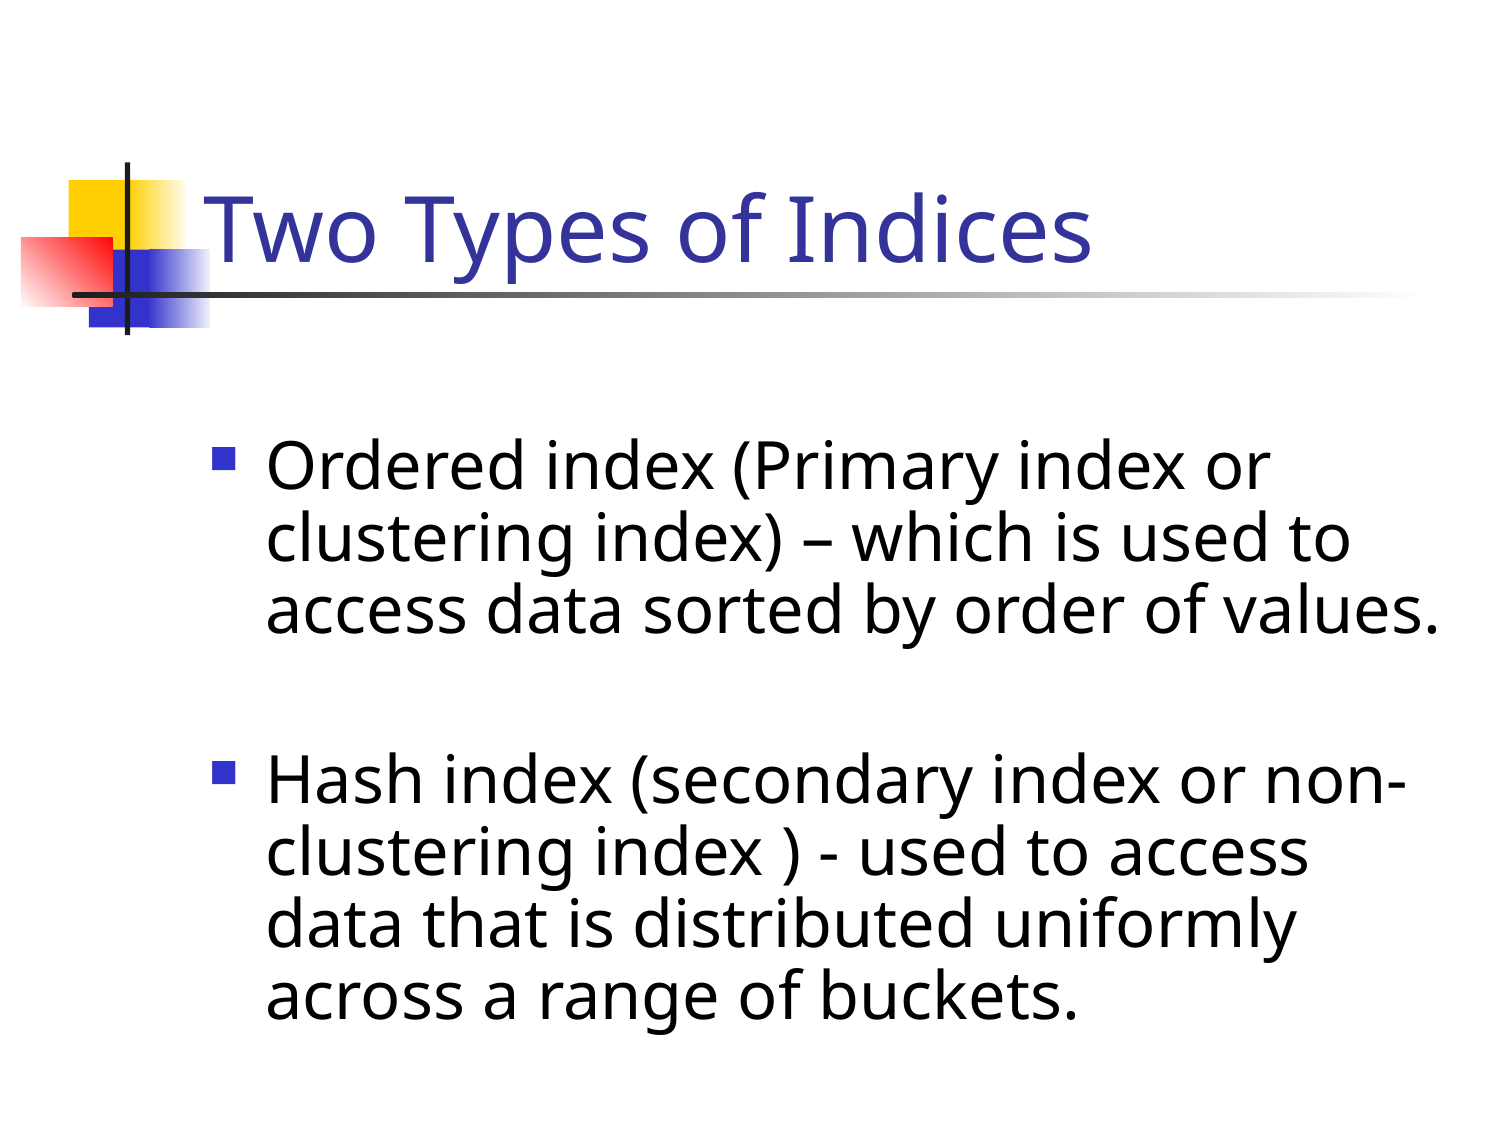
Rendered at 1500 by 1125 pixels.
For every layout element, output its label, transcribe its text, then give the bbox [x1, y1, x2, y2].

title Two Types of Indices [188, 101, 1468, 289]
list Ordered index (Primary index or clustering index) – which is used to access data sorted by order of values. Hash index (secondary index or non-clustering index ) - used to access data that is distributed uniformly across a range of buckets. [193, 330, 1470, 1007]
